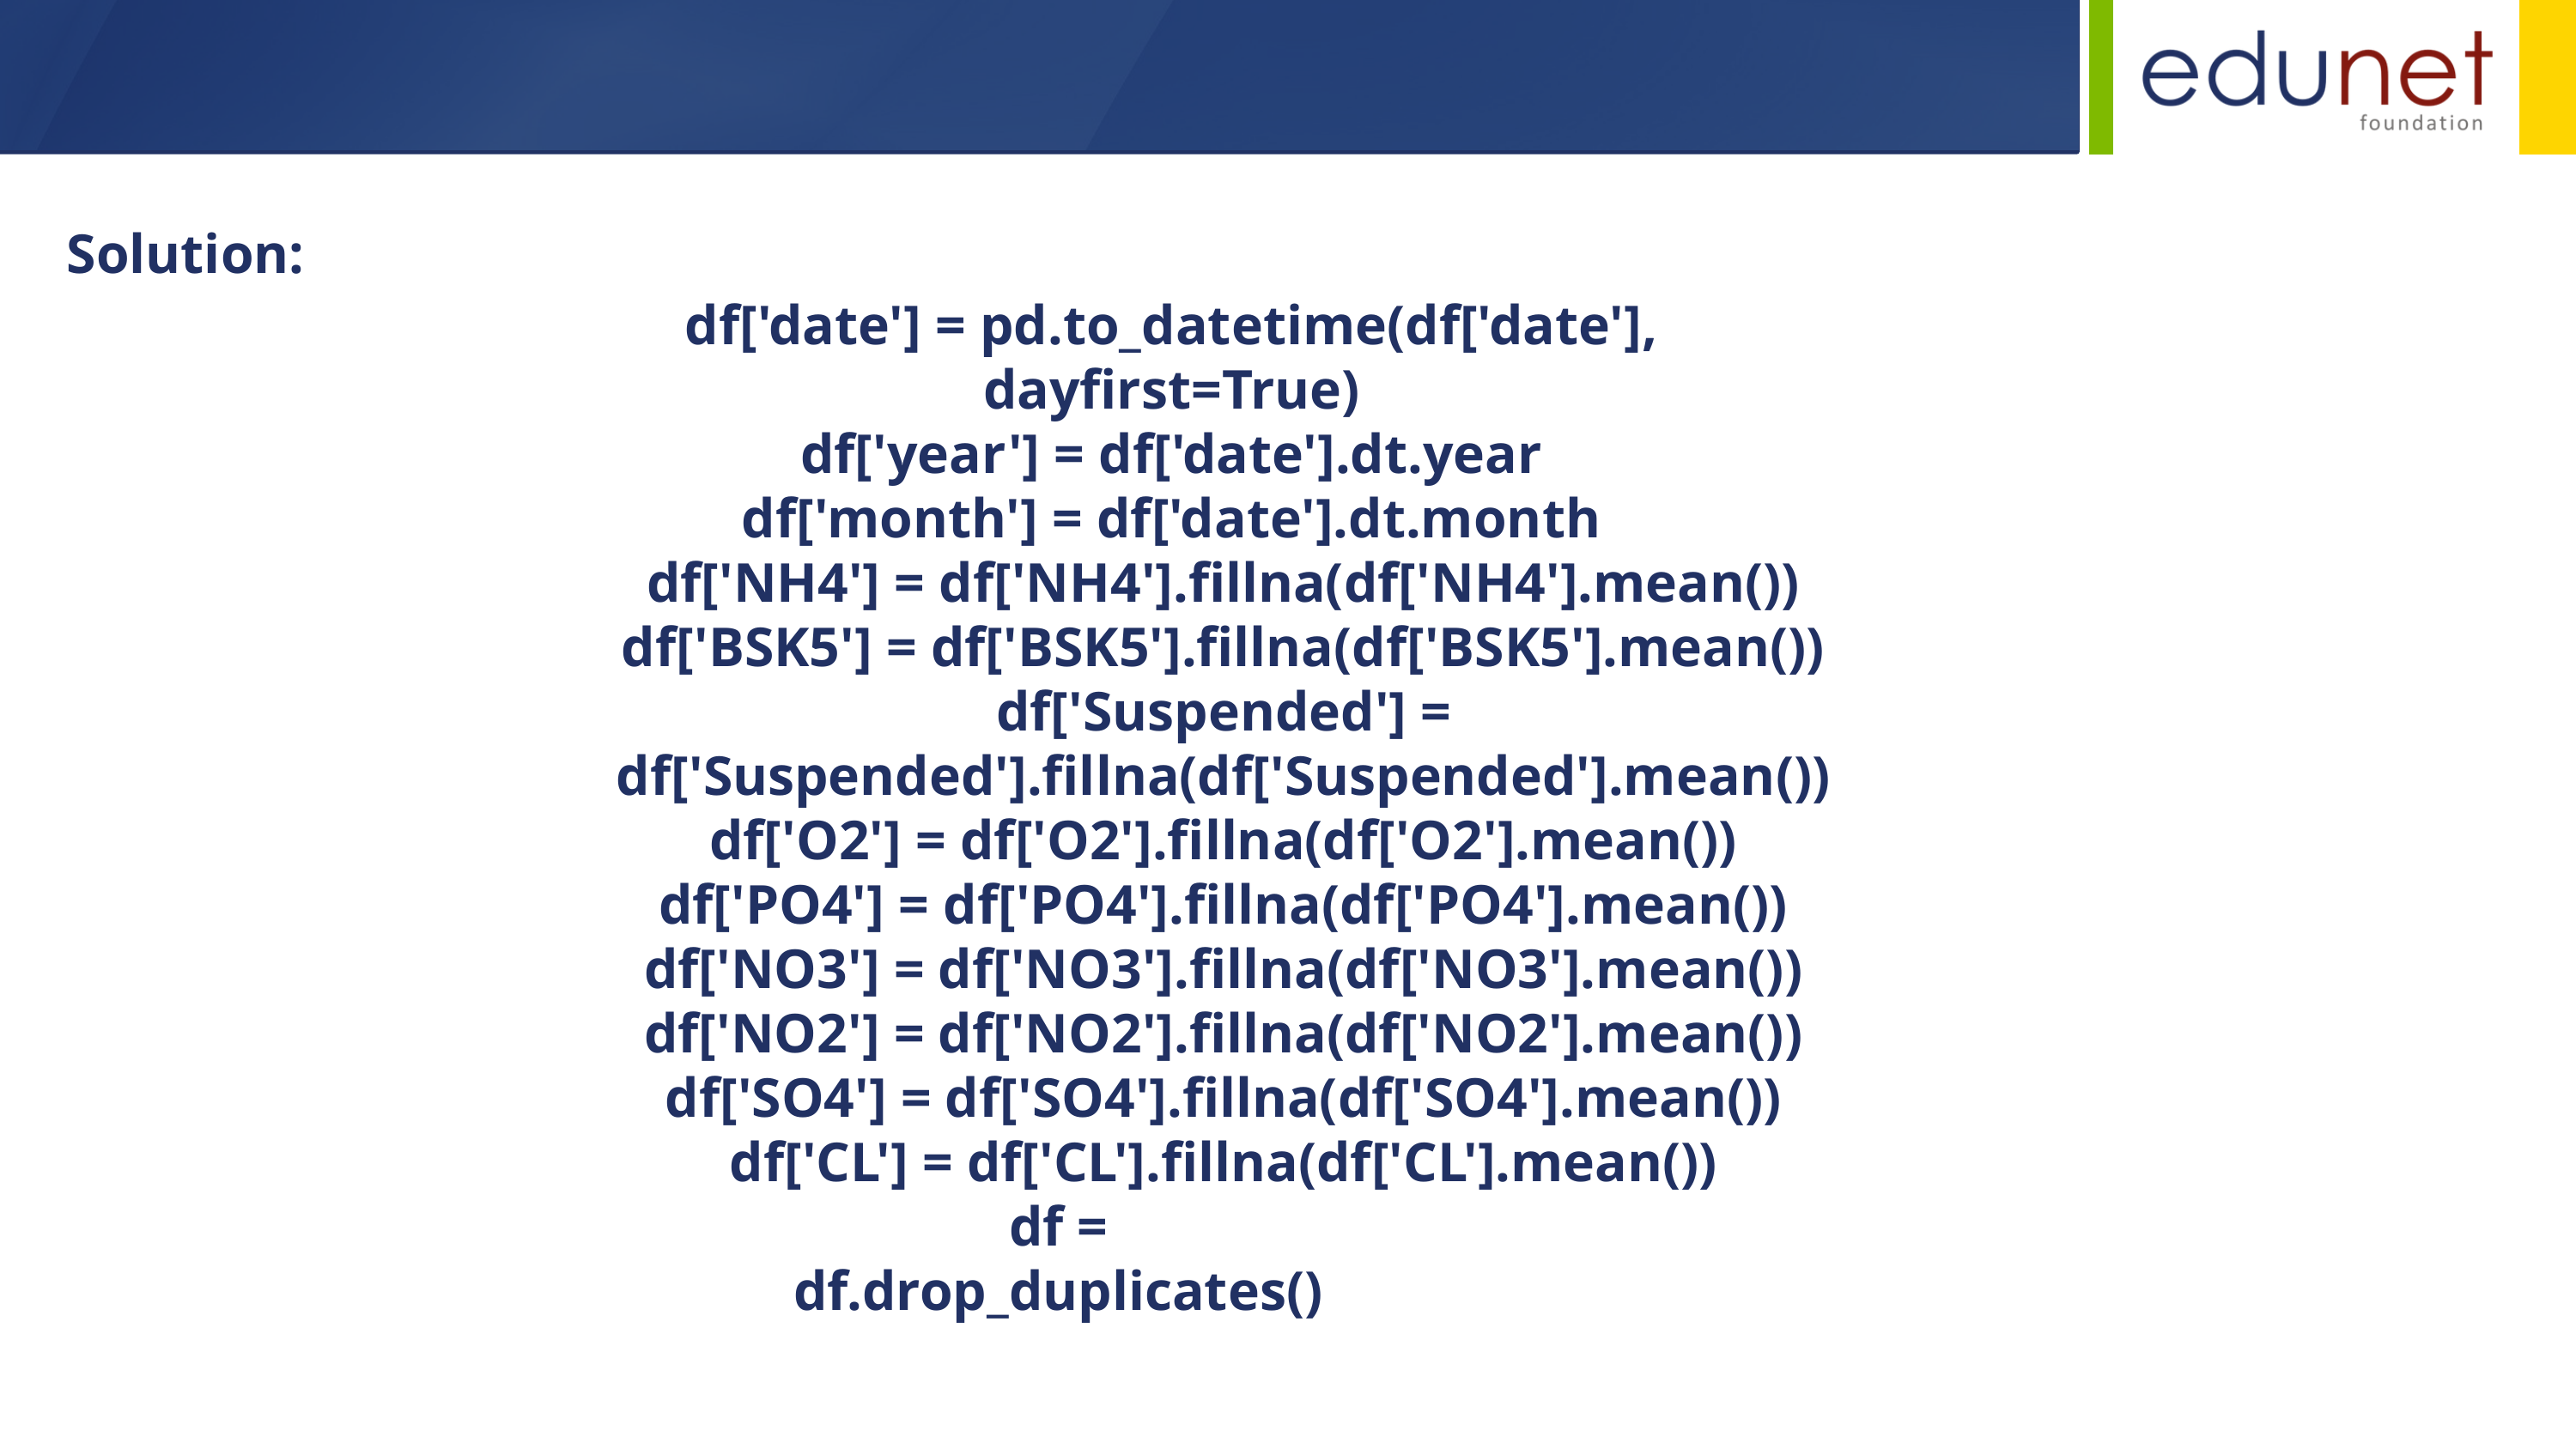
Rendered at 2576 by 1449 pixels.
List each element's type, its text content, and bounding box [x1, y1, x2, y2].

text_box df['date'] = pd.to_datetime(df['date'], dayfirst=True) df['year'] = df['date'].dt.year df['month'] = df['date'].dt.month [527, 291, 1816, 549]
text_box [0, 0, 2080, 151]
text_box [2519, 0, 2576, 155]
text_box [2088, 0, 2114, 155]
text_box Solution: [66, 219, 1331, 285]
text_box df = df.drop_duplicates() [745, 1192, 1372, 1386]
text_box df['NH4'] = df['NH4'].fillna(df['NH4'].mean()) df['BSK5'] = df['BSK5'].fillna(df['BSK5'].mean()) df['Suspended'] = df['Suspended'].fillna(df['Suspended'].mean()) df['O2'] = df['O2'].fillna(df['O2'].mean()) df['PO4'] = df['PO4'].fillna(df['PO4'].mean()) df['NO3'] = df['NO3'].fillna(df['NO3'].mean()) df['NO2'] = df['NO2'].fillna(df['NO2'].mean()) df['SO4'] = df['SO4'].fillna(df['SO4'].mean()) df['CL'] = df['CL'].fillna(df['CL'].mean()) [408, 549, 2040, 1258]
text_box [2128, 15, 2509, 138]
